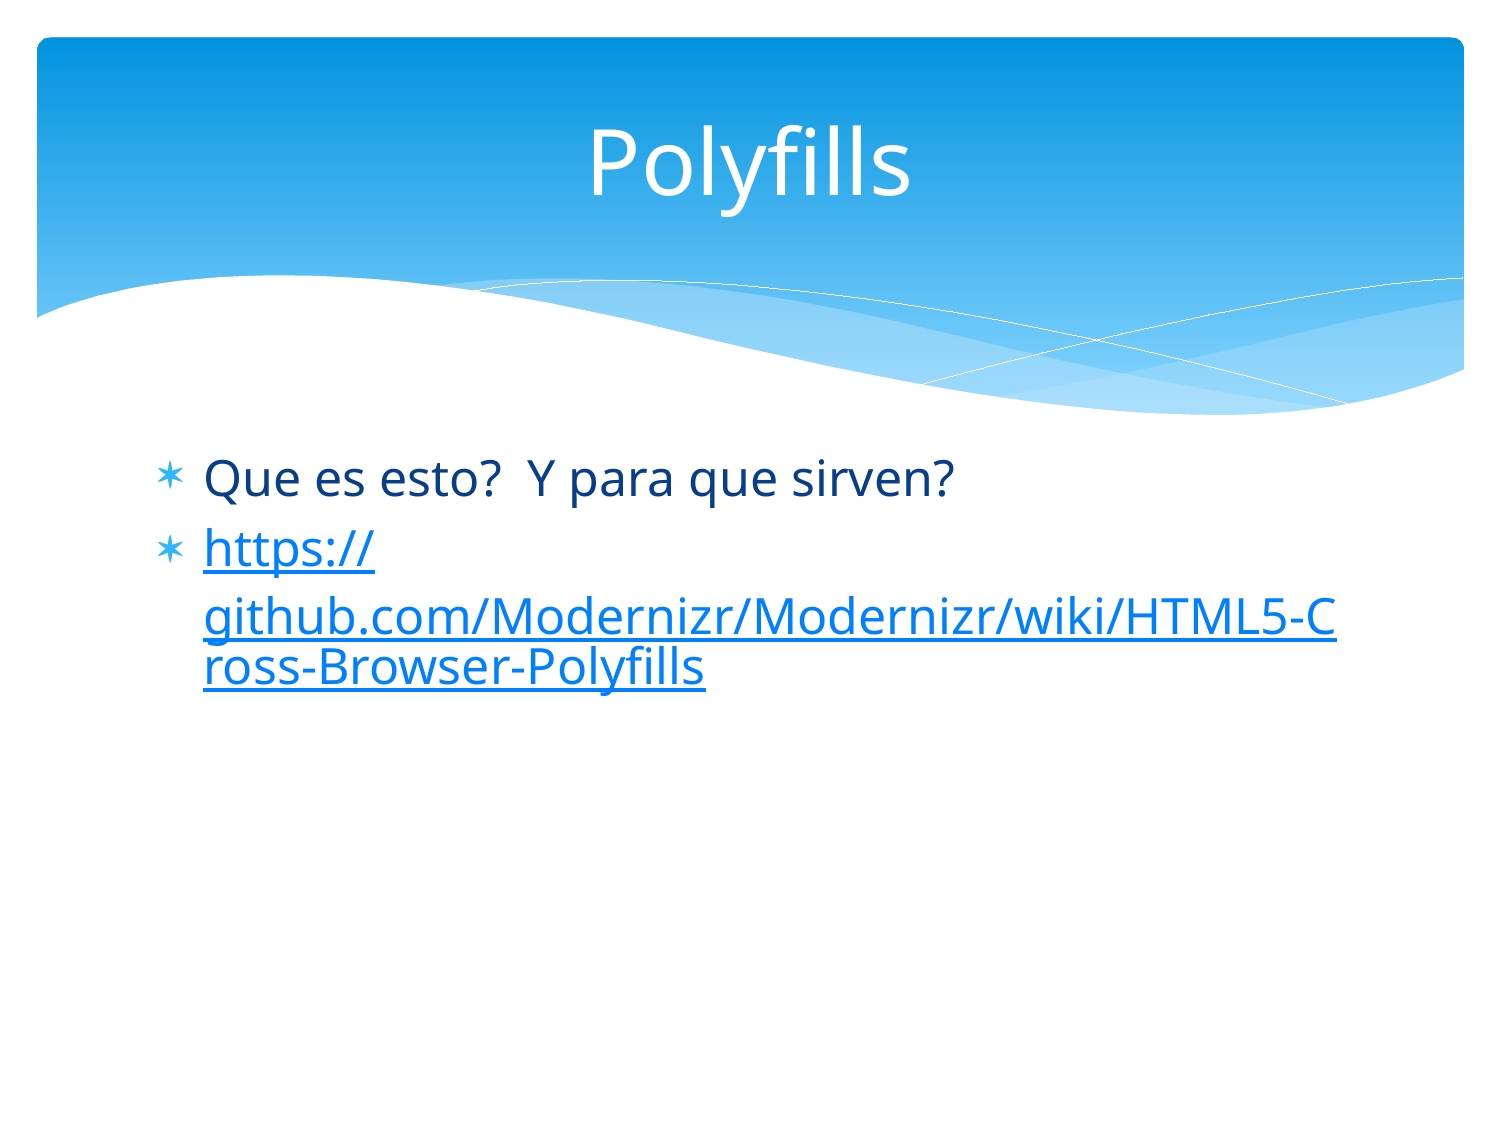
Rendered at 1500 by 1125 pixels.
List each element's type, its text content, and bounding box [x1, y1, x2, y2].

title Polyfills [75, 55, 1425, 261]
list Que es esto? Y para que sirven? https://github.com/Modernizr/Modernizr/wiki/HTML5-Cross-Browser-Polyfills [143, 438, 1359, 1005]
